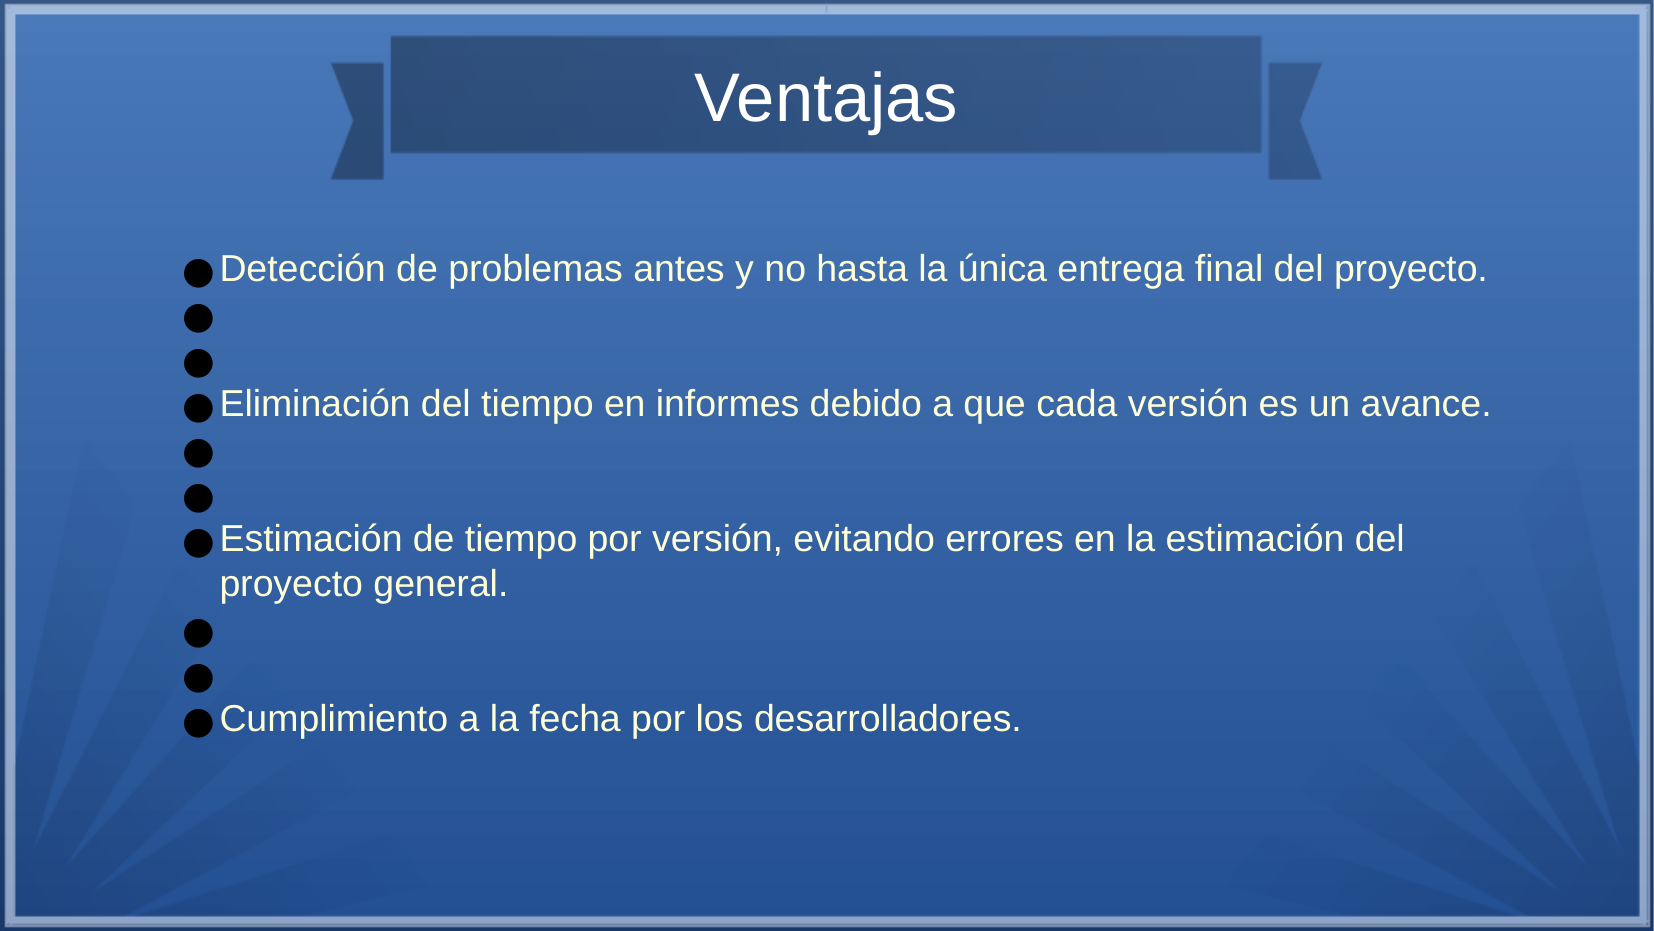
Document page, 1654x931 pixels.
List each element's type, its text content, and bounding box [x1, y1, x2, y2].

picture [0, 0, 1654, 931]
text_box Ventajas [389, 35, 1264, 154]
text_box Detección de problemas antes y no hasta la única entrega final del proyecto. Eliminación del tiempo en informes debido a que cada versión es un avance. Estimación de tiempo por versión, evitando errores en la estimación del proyecto general. Cumplimiento a la fecha por los desarrolladores. [129, 236, 1536, 735]
